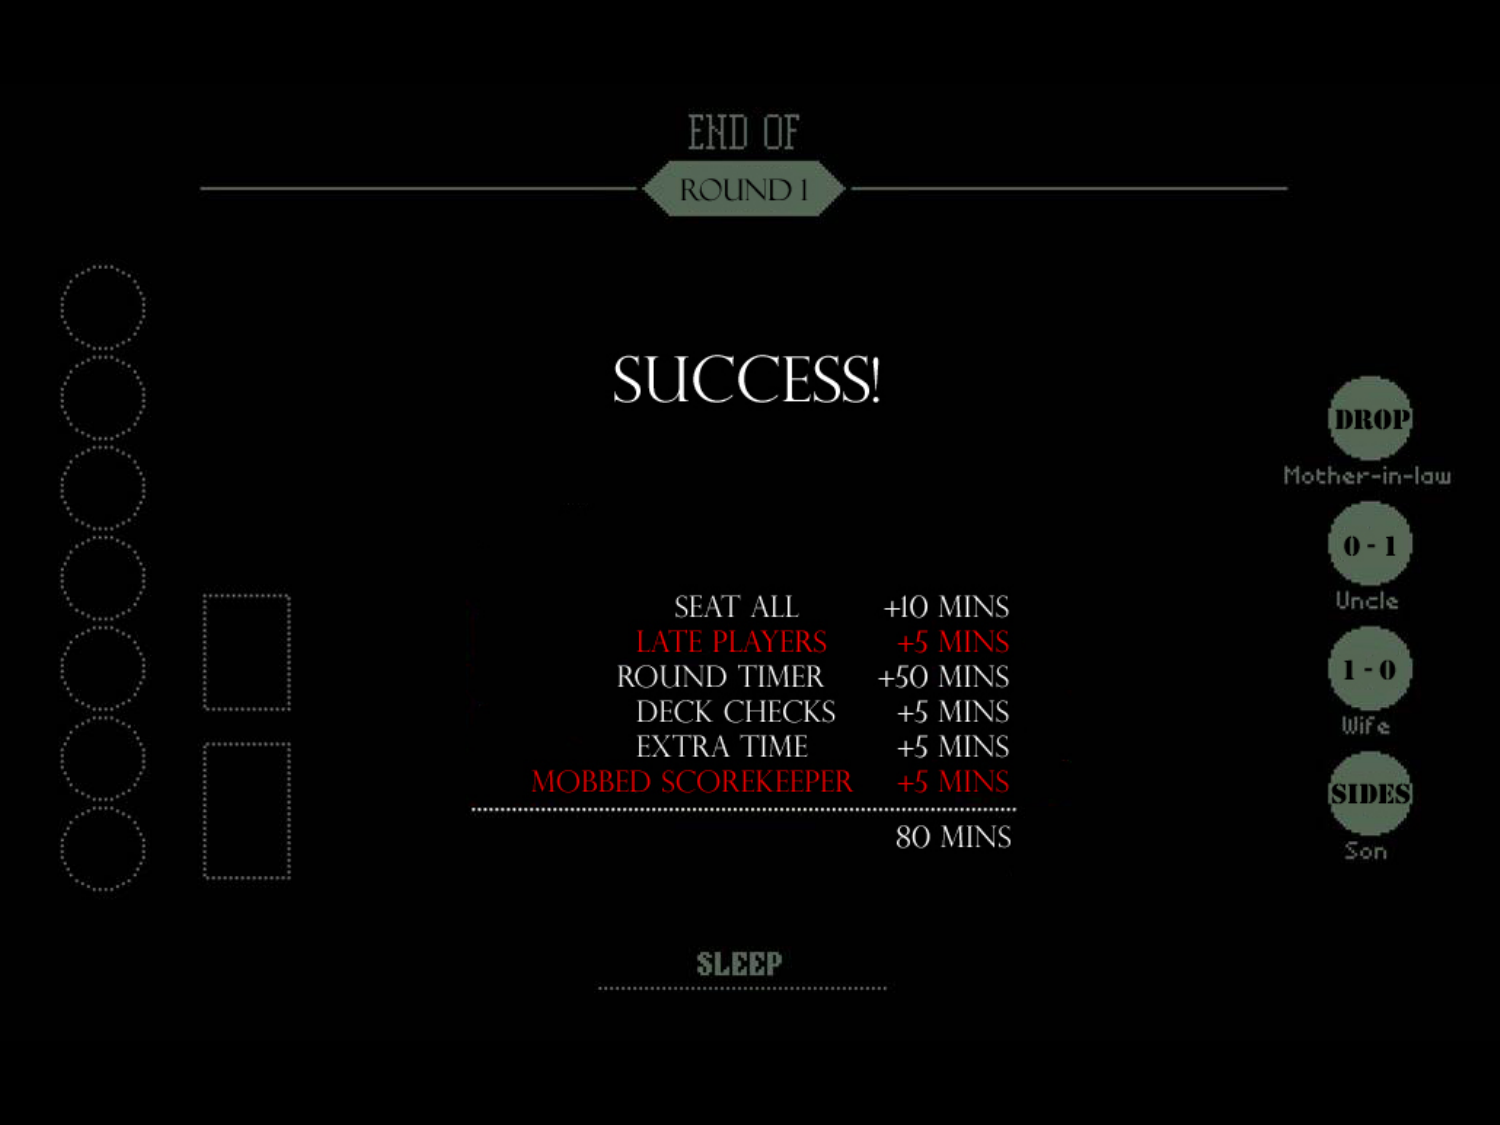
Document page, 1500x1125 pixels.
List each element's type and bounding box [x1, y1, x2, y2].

picture [0, 83, 1500, 1042]
